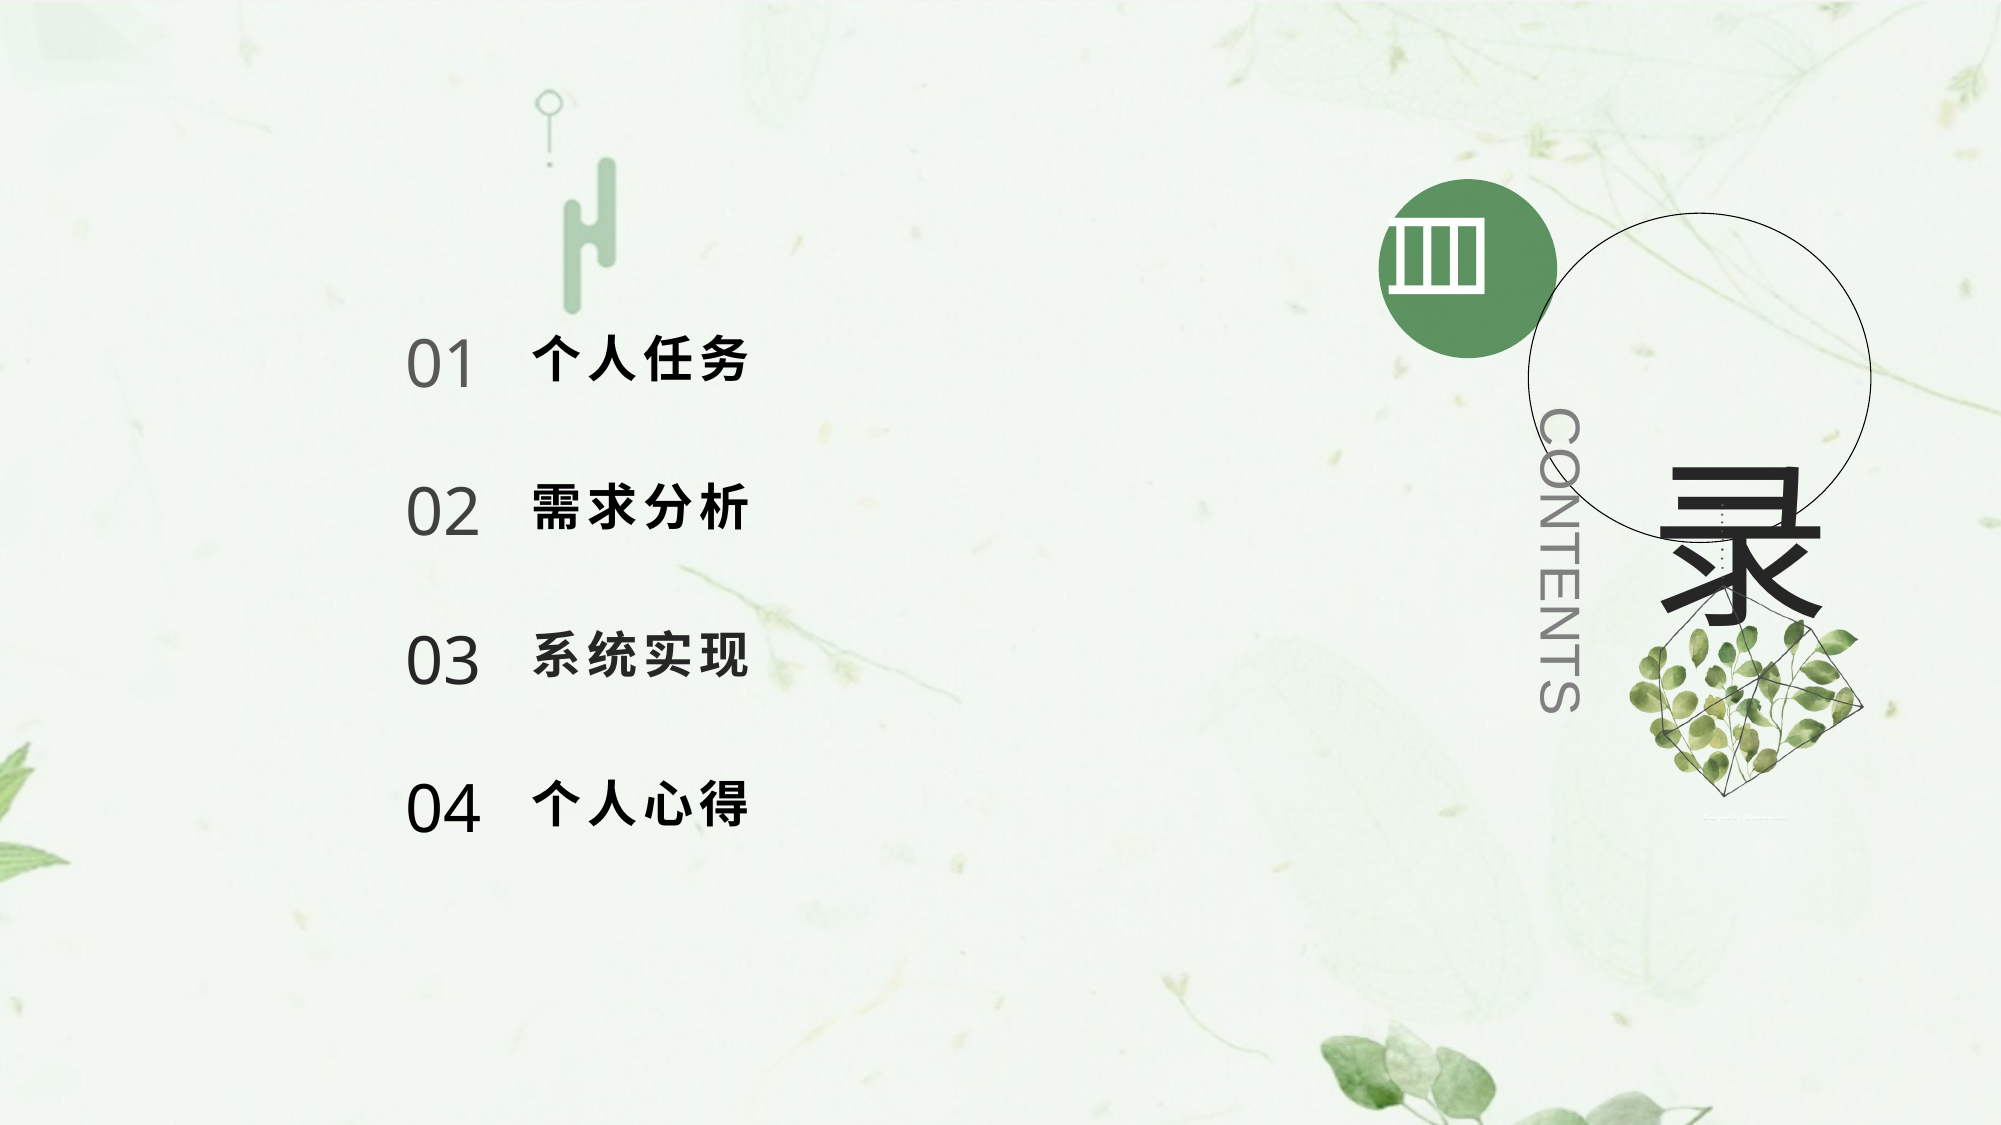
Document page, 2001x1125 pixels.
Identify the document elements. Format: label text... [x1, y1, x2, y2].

picture [0, 0, 2001, 1125]
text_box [383, 296, 1327, 855]
text_box CONTENTS [1567, 406, 1623, 937]
text_box [1567, 212, 1845, 480]
title 录 [1640, 288, 1871, 480]
